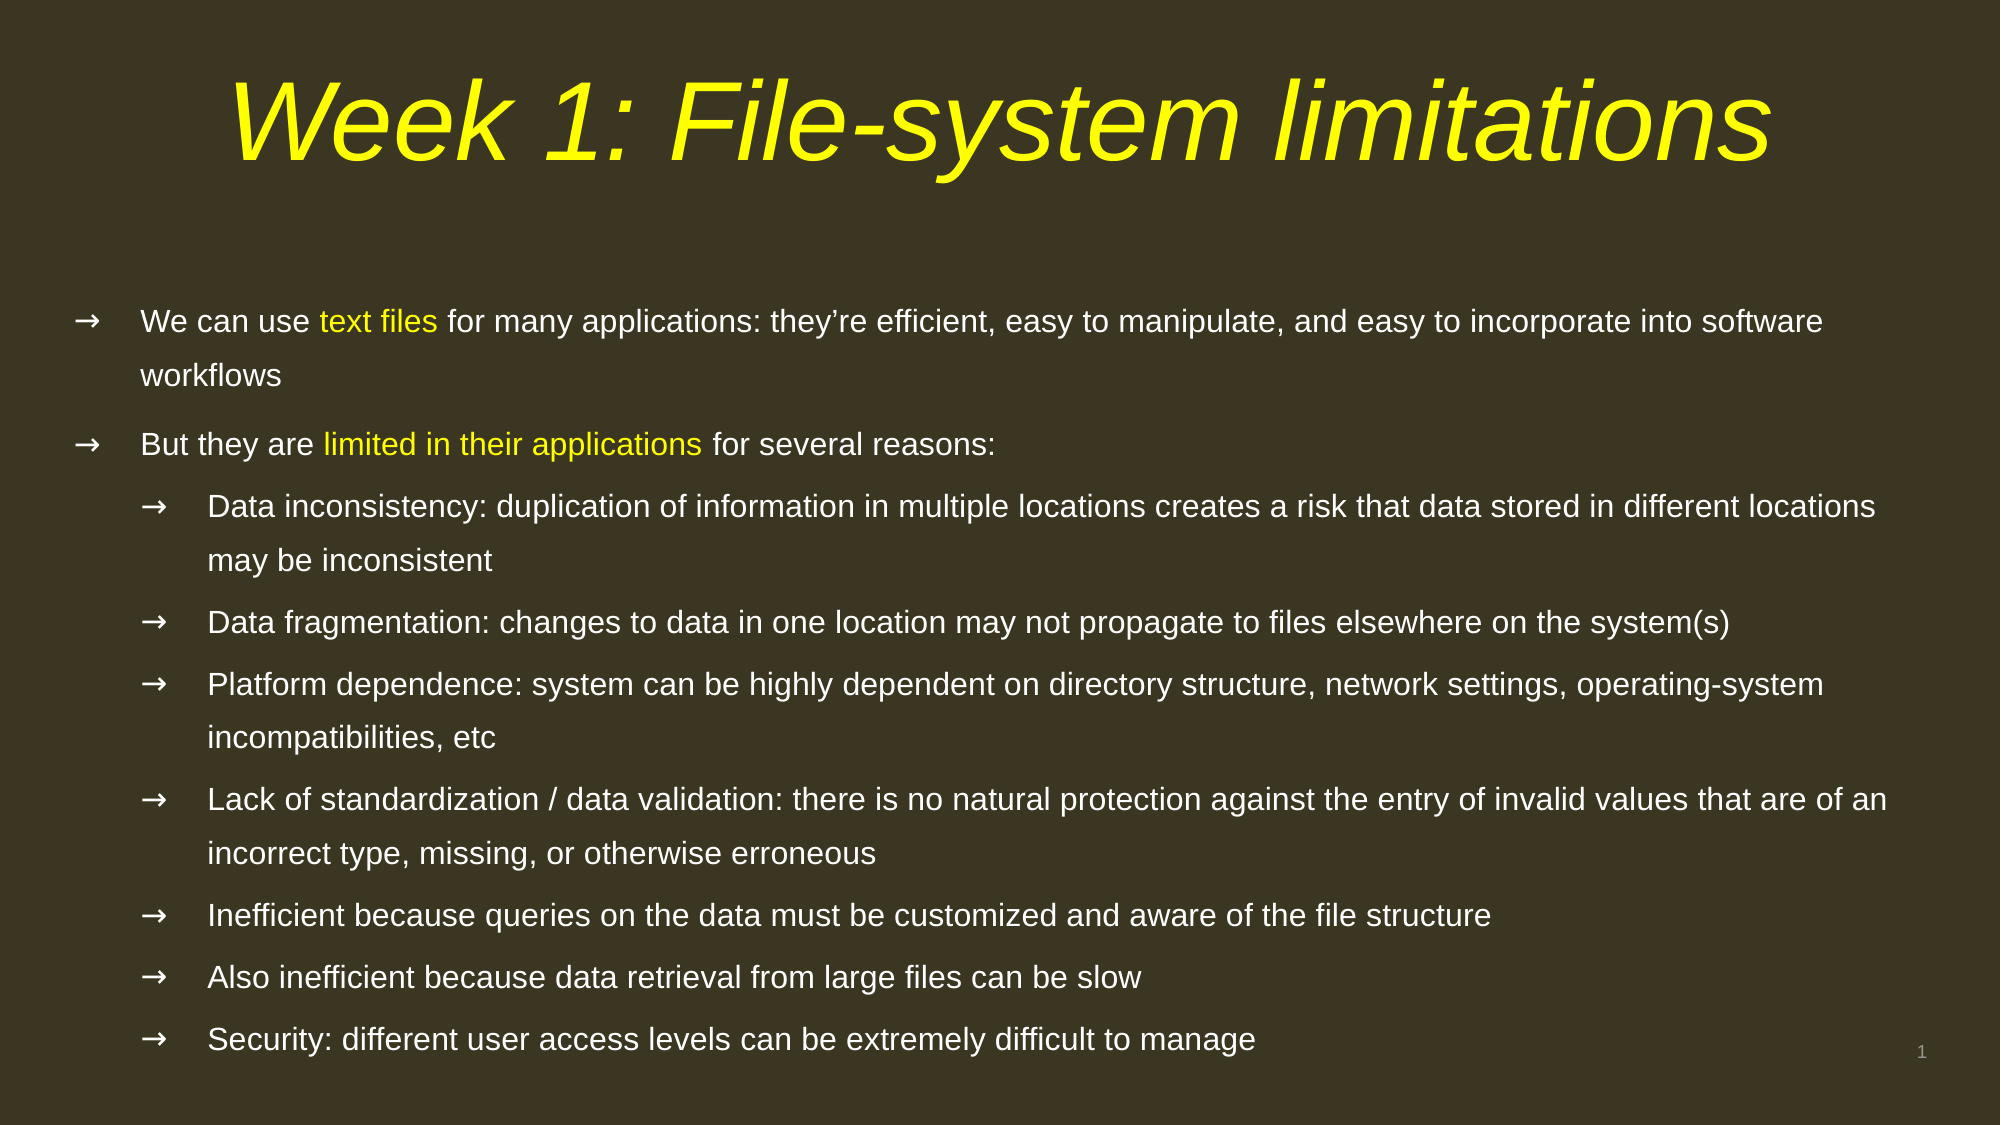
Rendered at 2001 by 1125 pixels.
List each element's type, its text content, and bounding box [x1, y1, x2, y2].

list We can use text files for many applications: they’re efficient, easy to manipulate, and easy to incorporate into software workflows But they are limited in their applications for several reasons: Data inconsistency: duplication of information in multiple locations creates a risk that data stored in different locations may be inconsistent Data fragmentation: changes to data in one location may not propagate to files elsewhere on the system(s) Platform dependence: system can be highly dependent on directory structure, network settings, operating-system incompatibilities, etc Lack of standardization / data validation: there is no natural protection against the entry of invalid values that are of an incorrect type, missing, or otherwise erroneous Inefficient because queries on the data must be customized and aware of the file structure Also inefficient because data retrieval from large files can be slow Security: different user access levels can be extremely difficult to manage [73, 284, 1927, 1062]
title Week 1: File-system limitations [73, 63, 1928, 251]
slide_number 1 [1679, 1009, 1928, 1092]
